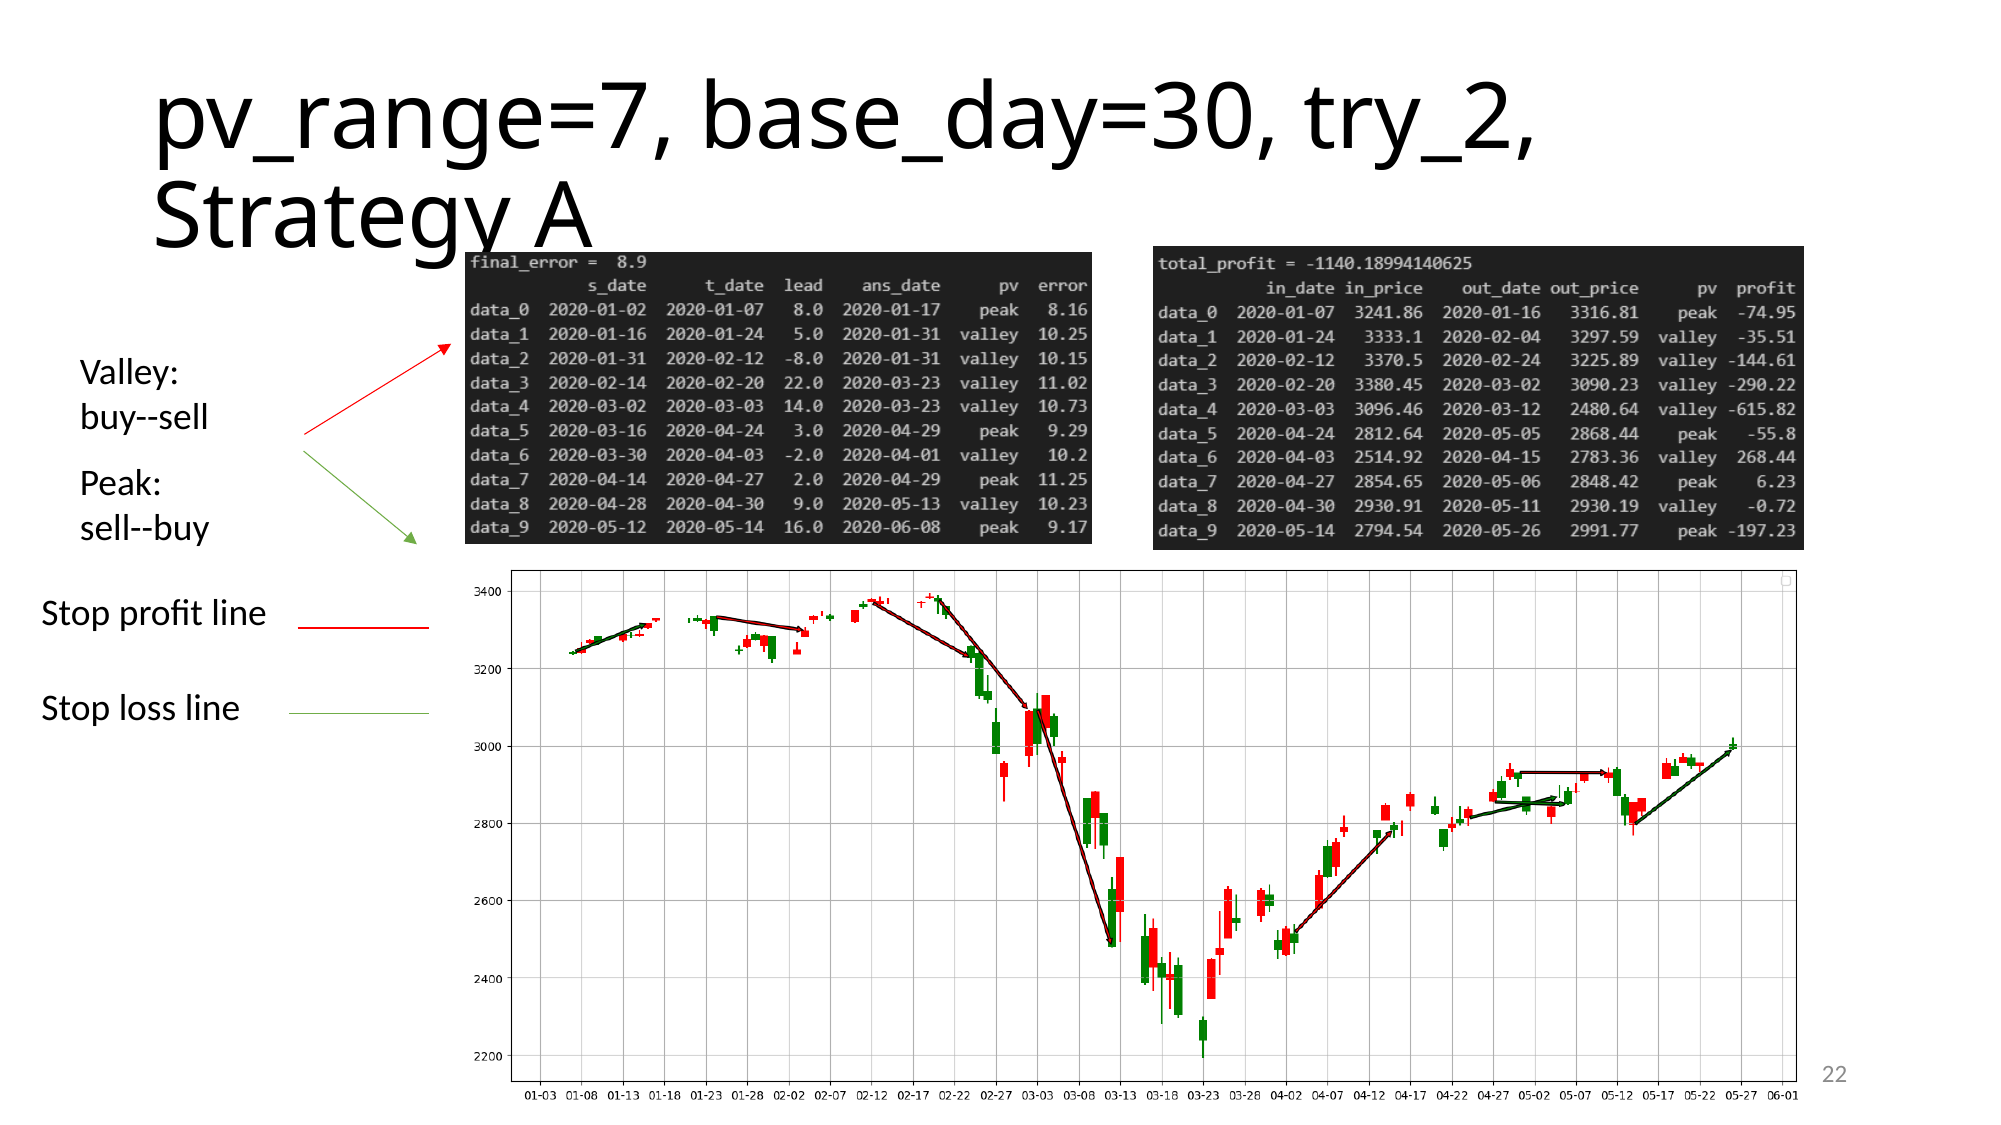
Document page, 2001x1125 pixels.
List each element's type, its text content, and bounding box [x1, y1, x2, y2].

text_box Valley: buy--sell [65, 339, 277, 444]
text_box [303, 450, 417, 545]
text_box Stop loss line [26, 675, 371, 736]
picture [1153, 246, 1804, 550]
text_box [304, 343, 452, 435]
text_box Stop profit line [26, 580, 371, 641]
picture [465, 562, 1807, 1109]
picture [465, 252, 1092, 544]
slide_number 22 [1807, 1042, 1863, 1103]
text_box Peak: sell--buy [65, 450, 245, 556]
title pv_range=7, base_day=30, try_2, Strategy A [137, 59, 1863, 278]
